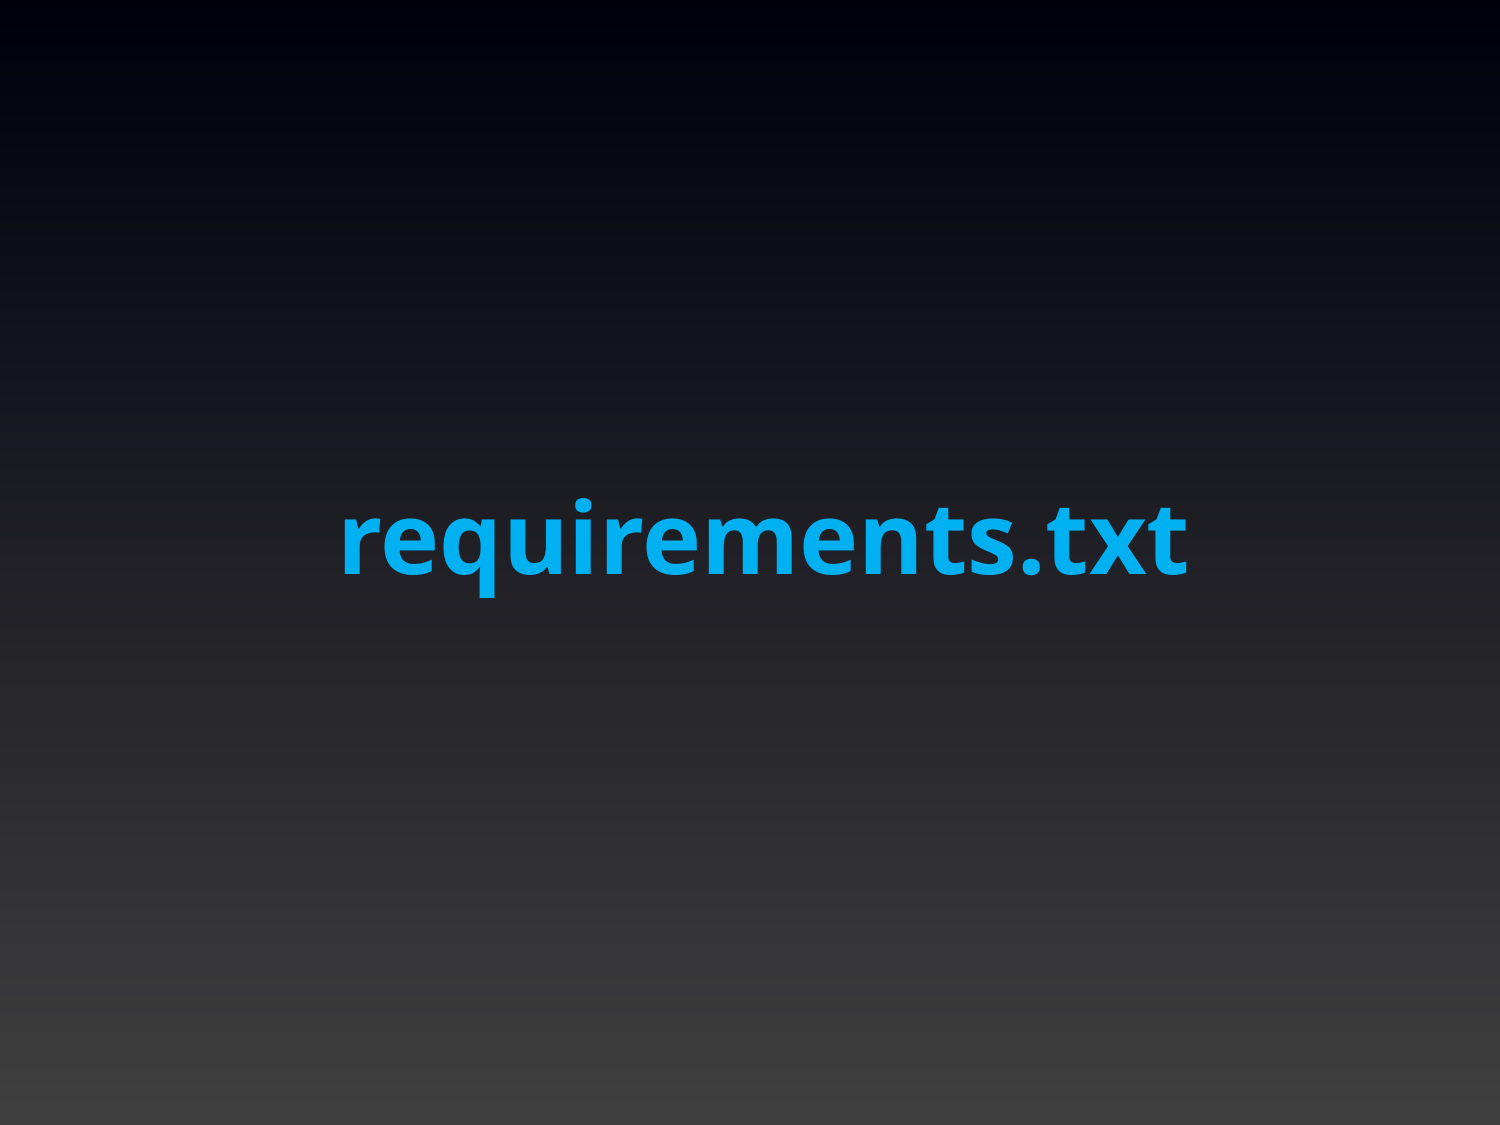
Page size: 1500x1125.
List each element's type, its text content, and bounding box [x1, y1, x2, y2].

text_box requirements.txt [126, 466, 1402, 602]
